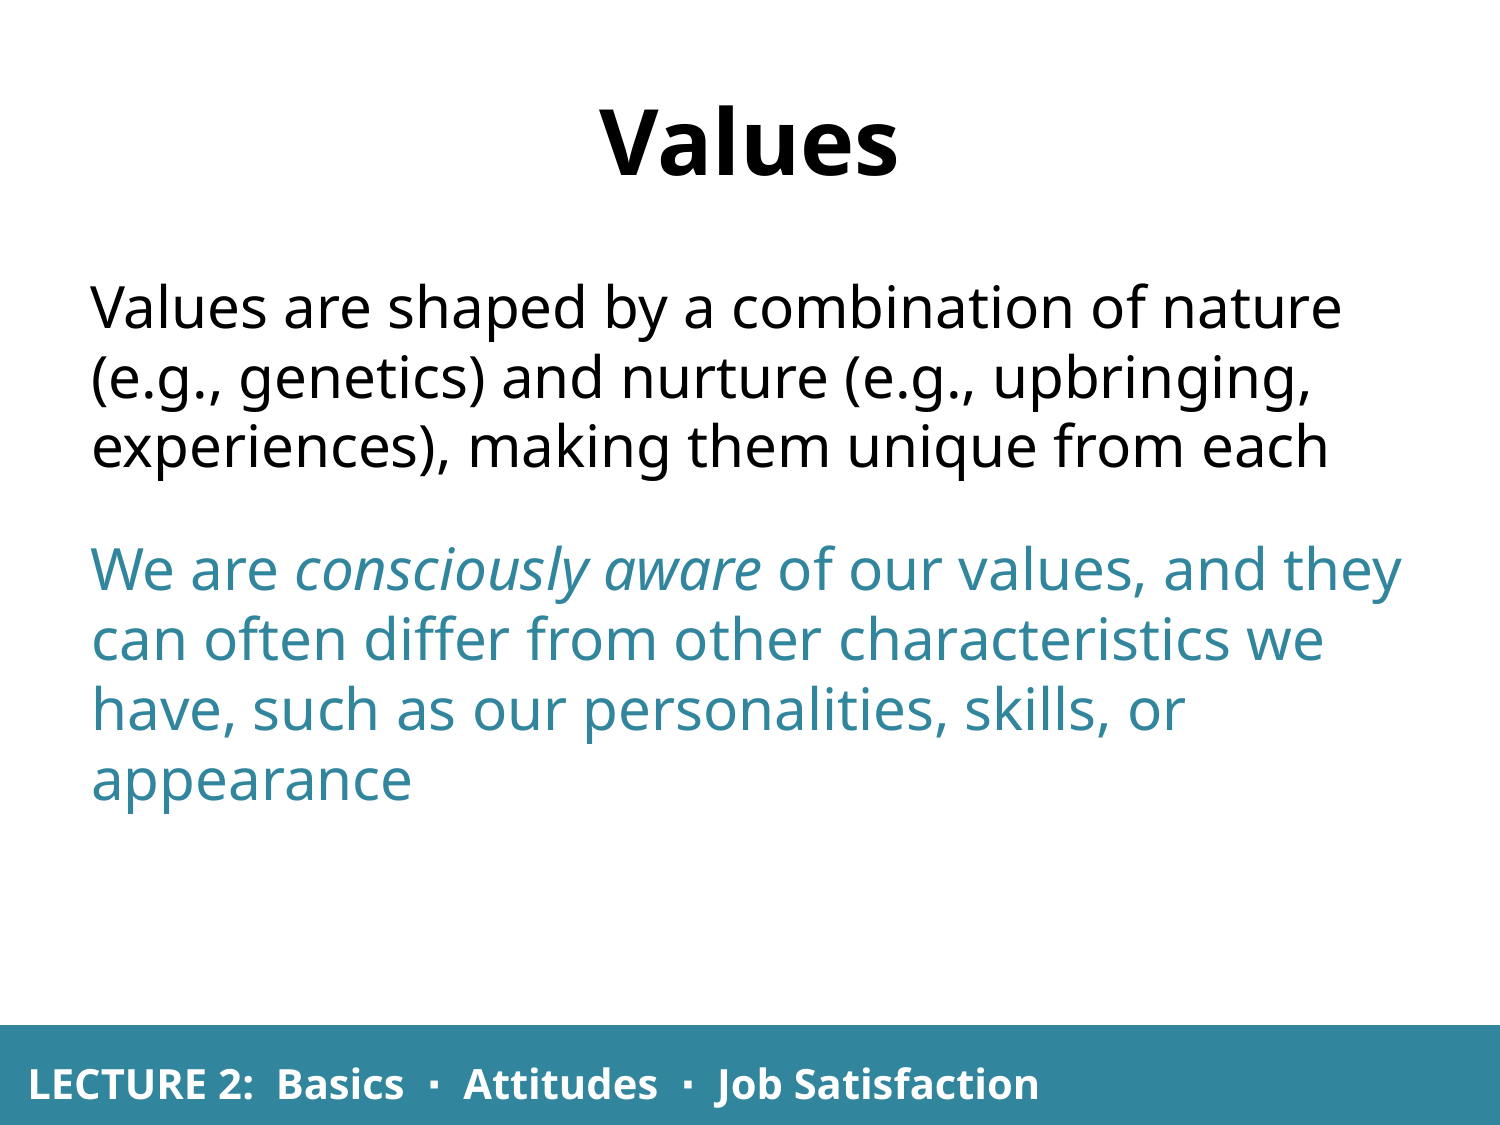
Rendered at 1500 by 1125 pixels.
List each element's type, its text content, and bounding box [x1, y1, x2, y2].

list Values are shaped by a combination of nature (e.g., genetics) and nurture (e.g., upbringing, experiences), making them unique from each We are consciously aware of our values, and they can often differ from other characteristics we have, such as our personalities, skills, or appearance [75, 262, 1438, 1005]
text_box LECTURE 2: Basics ∙ Attitudes ∙ Job Satisfaction [12, 1050, 1488, 1115]
title Values [75, 45, 1425, 233]
